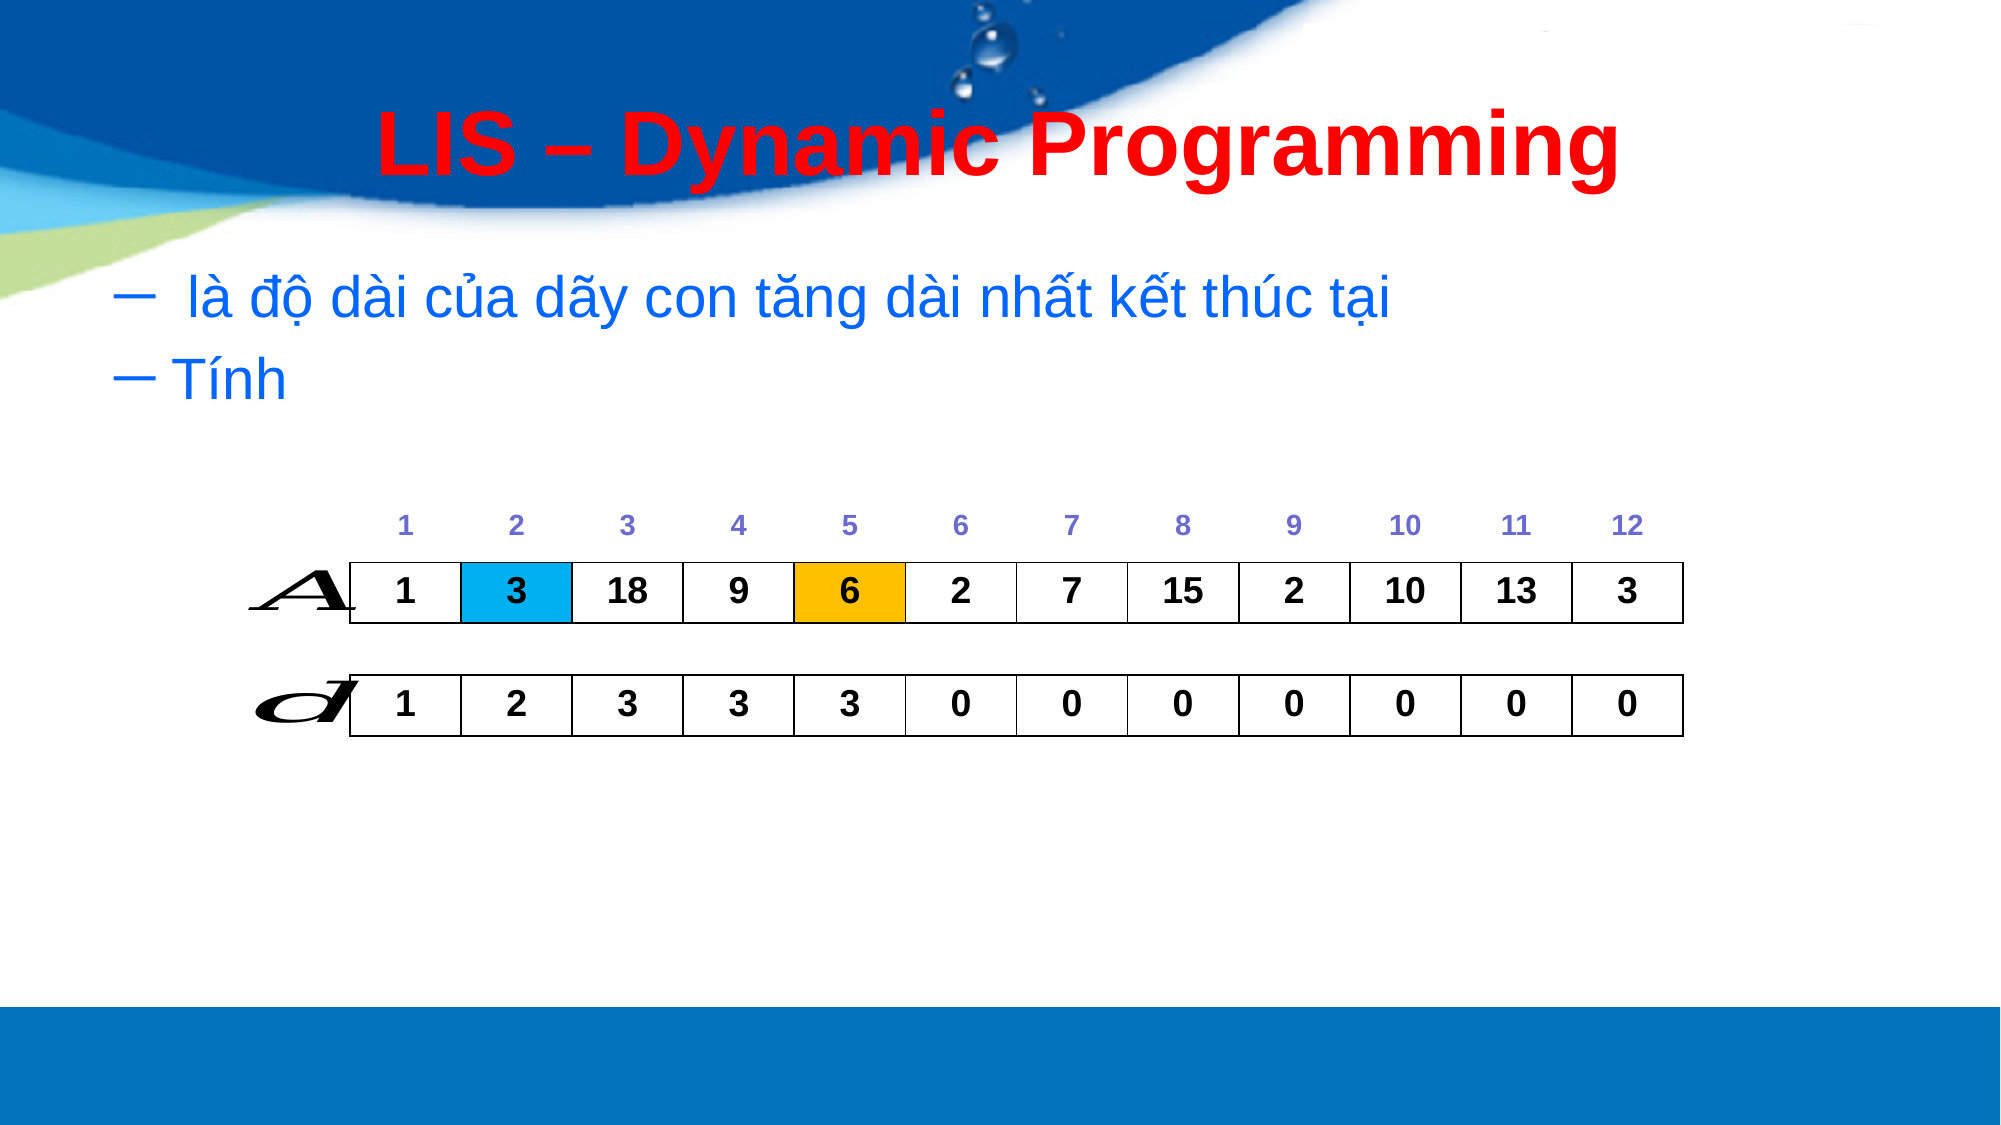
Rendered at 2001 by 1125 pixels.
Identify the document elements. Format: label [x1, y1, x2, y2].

table_header [1462, 563, 1571, 622]
table_header [1351, 676, 1460, 735]
picture [0, 0, 2001, 1125]
table_header [1462, 676, 1571, 735]
table_header [795, 676, 905, 735]
table_header [573, 563, 682, 622]
table_header [462, 676, 571, 735]
table_header [351, 563, 460, 622]
table_header [350, 501, 1683, 562]
table_header [1573, 676, 1682, 735]
table_header [684, 676, 793, 735]
table_header [1017, 676, 1127, 735]
table_header [1128, 563, 1238, 622]
table_header [795, 563, 905, 622]
table_header [1351, 563, 1460, 622]
title [99, 45, 1900, 233]
table_header [351, 676, 460, 735]
table_header [462, 563, 571, 622]
table_header [573, 676, 682, 735]
table_header [906, 563, 1016, 622]
table_header [1017, 563, 1127, 622]
table_header [1573, 563, 1682, 622]
table_header [906, 676, 1016, 735]
table_header [684, 563, 793, 622]
table_header [1240, 563, 1349, 622]
table_header [1128, 676, 1238, 735]
table_header [1240, 676, 1349, 735]
